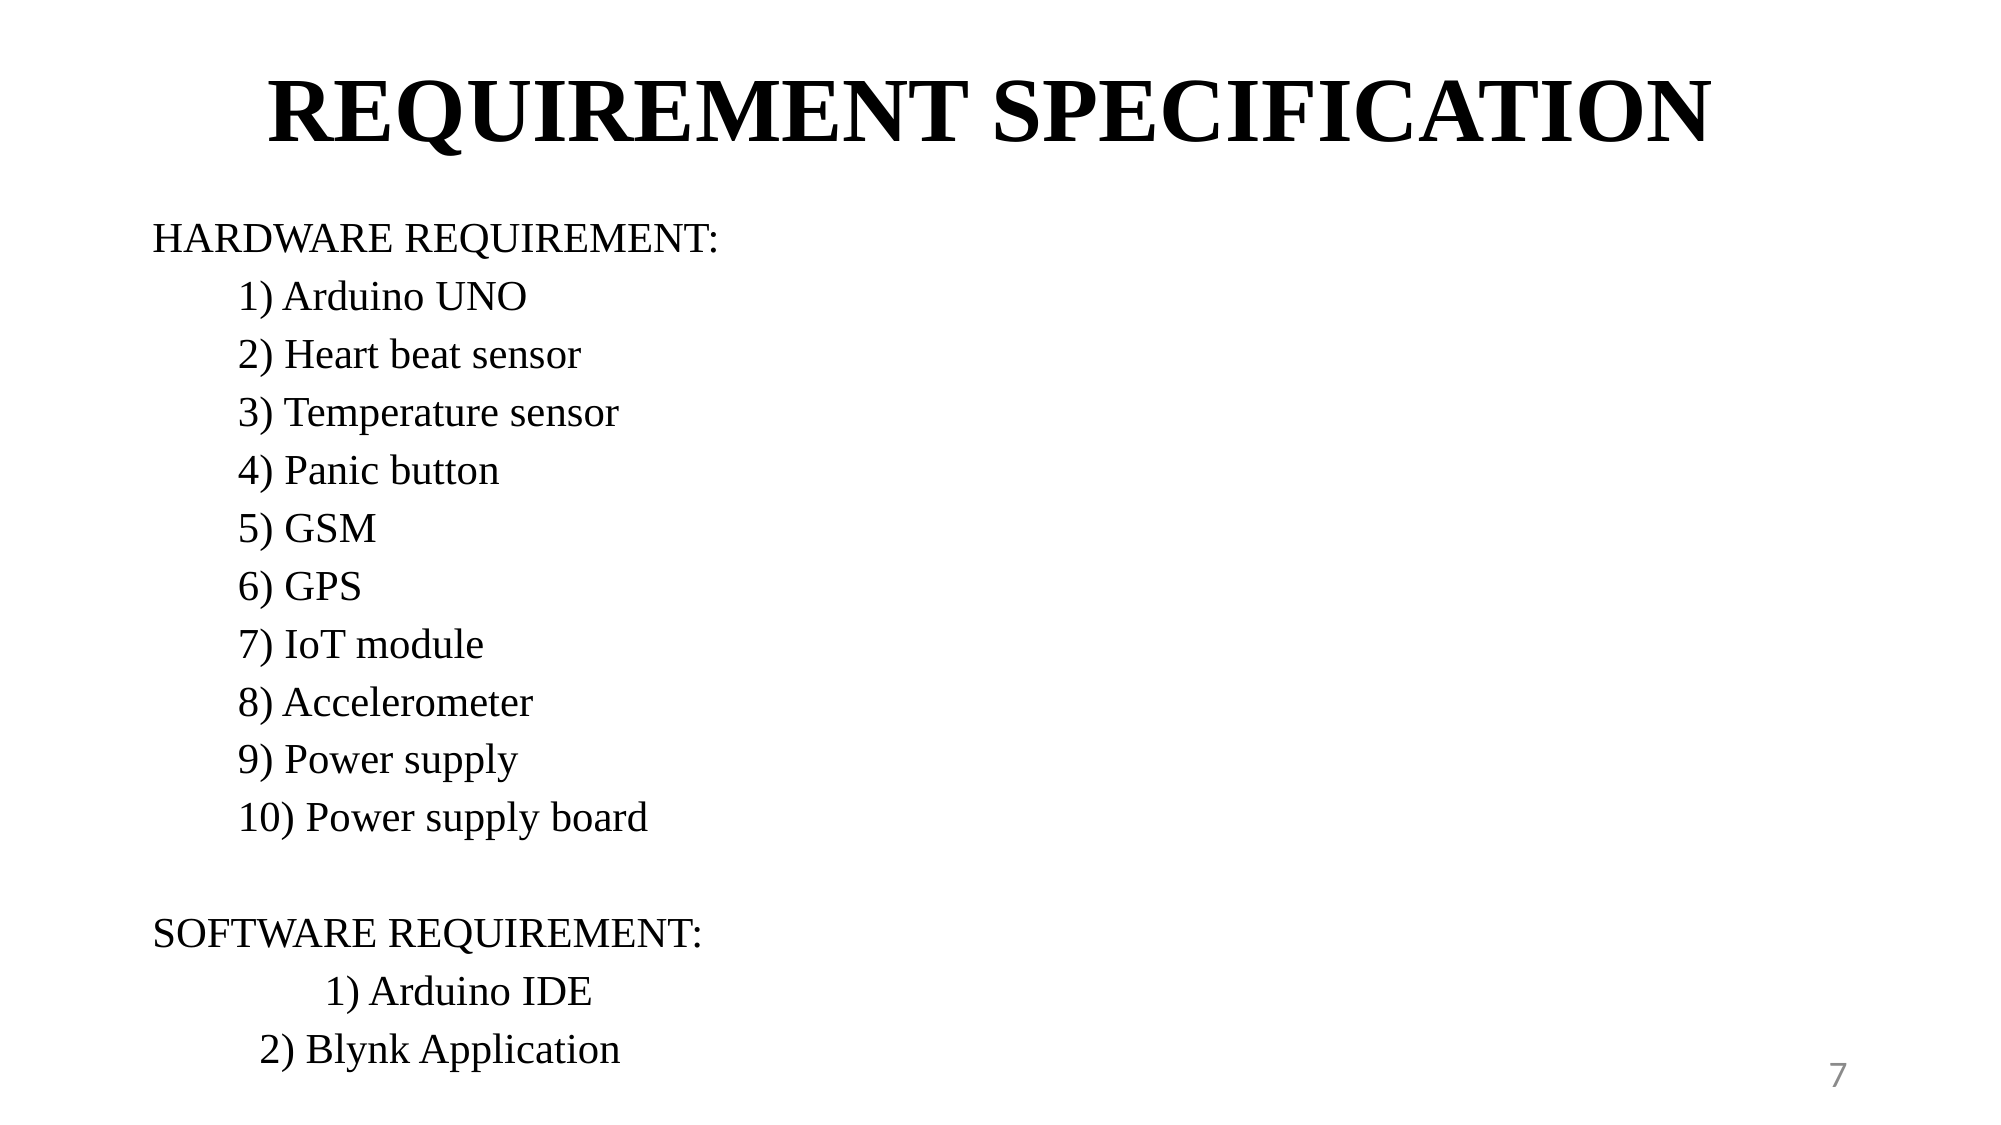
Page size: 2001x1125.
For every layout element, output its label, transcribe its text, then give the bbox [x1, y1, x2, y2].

list HARDWARE REQUIREMENT: 1) Arduino UNO 2) Heart beat sensor 3) Temperature sensor 4) Panic button 5) GSM 6) GPS 7) IoT module 8) Accelerometer 9) Power supply 10) Power supply board SOFTWARE REQUIREMENT: 1) Arduino IDE 2) Blynk Application [137, 208, 1863, 1087]
slide_number 7 [1412, 1042, 1863, 1103]
title REQUIREMENT SPECIFICATION [137, 3, 1863, 208]
